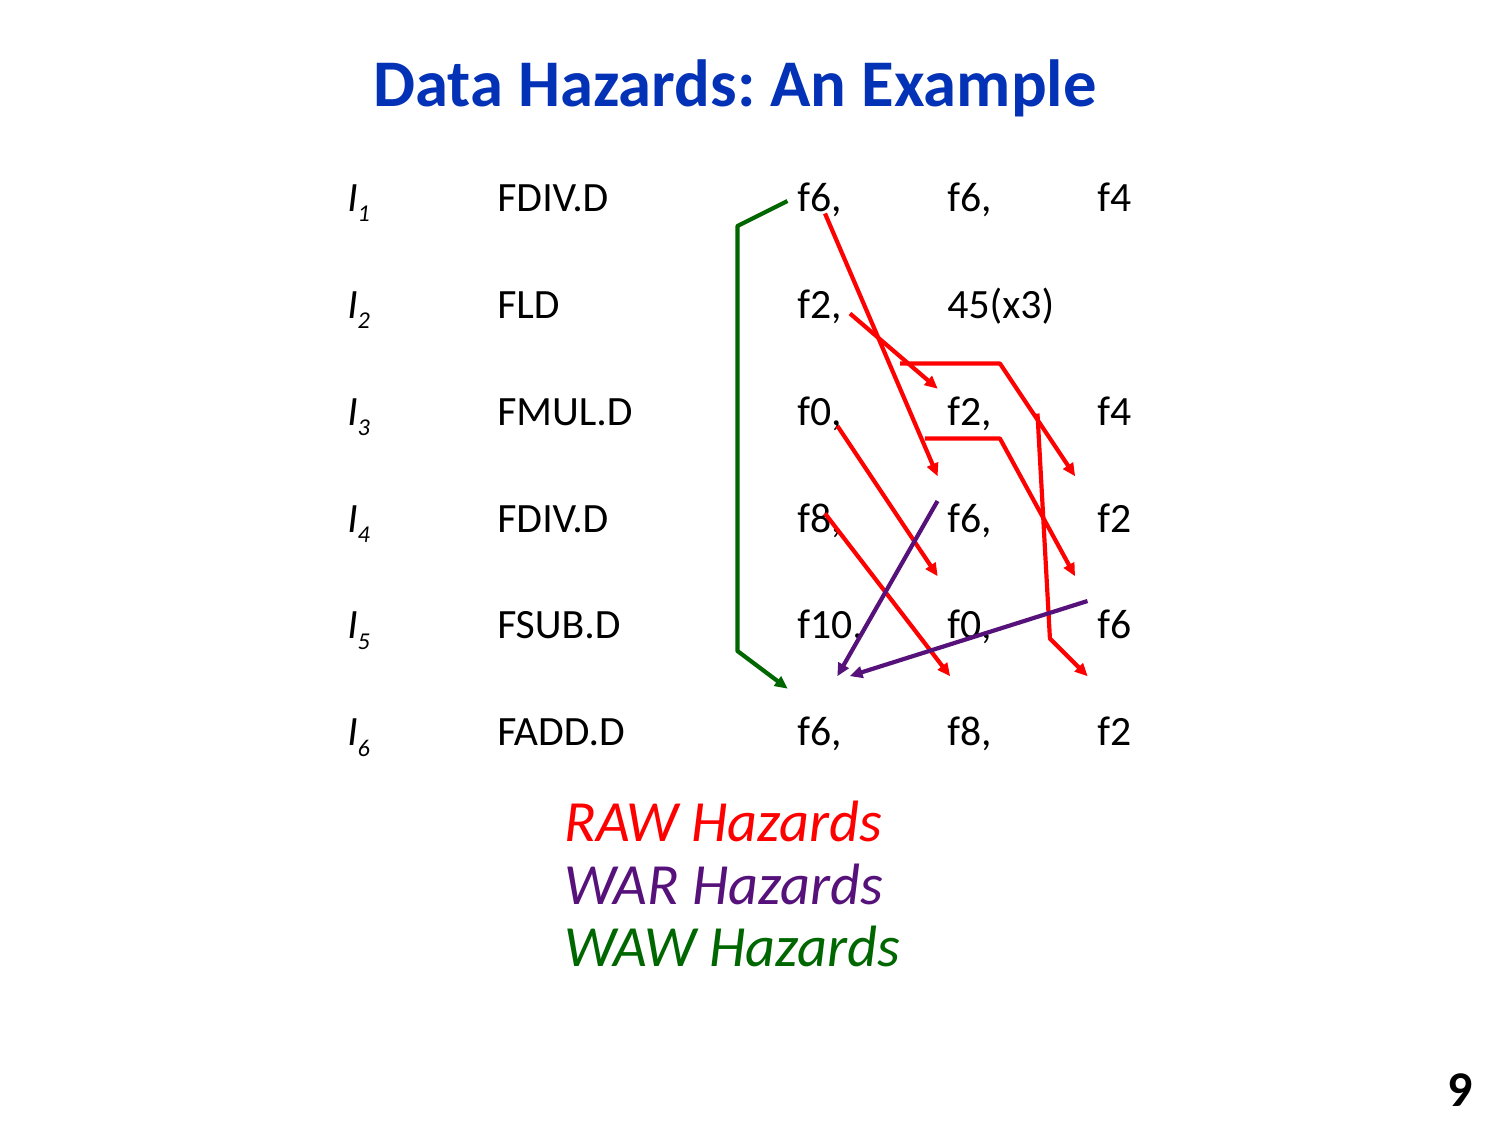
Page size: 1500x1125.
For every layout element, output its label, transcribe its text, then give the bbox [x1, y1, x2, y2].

text_box [849, 600, 1088, 679]
text_box I1 FDIV.D f6, f6, f4 I2 FLD f2, 45(x3) I3 FMUL.D f0, f2, f4 I4 FDIV.D f8, f6, f2 I5 FSUB.D f10, f0, f6 I6 FADD.D f6, f8, f2 [332, 162, 1147, 769]
text_box [924, 438, 1044, 548]
text_box [930, 651, 950, 677]
text_box [1040, 423, 1075, 477]
text_box RAW Hazards [549, 776, 963, 838]
text_box [1037, 413, 1074, 613]
text_box [837, 500, 938, 677]
title Data Hazards: An Example [137, 24, 1335, 147]
text_box [900, 363, 1039, 453]
text_box WAR Hazards [549, 838, 963, 901]
text_box [1048, 606, 1088, 677]
text_box [924, 381, 938, 389]
slide_number 9 [1174, 1062, 1488, 1111]
text_box [878, 339, 939, 476]
text_box WAW Hazards [549, 901, 963, 986]
text_box [737, 200, 788, 689]
text_box [1066, 559, 1075, 576]
text_box [915, 542, 938, 577]
